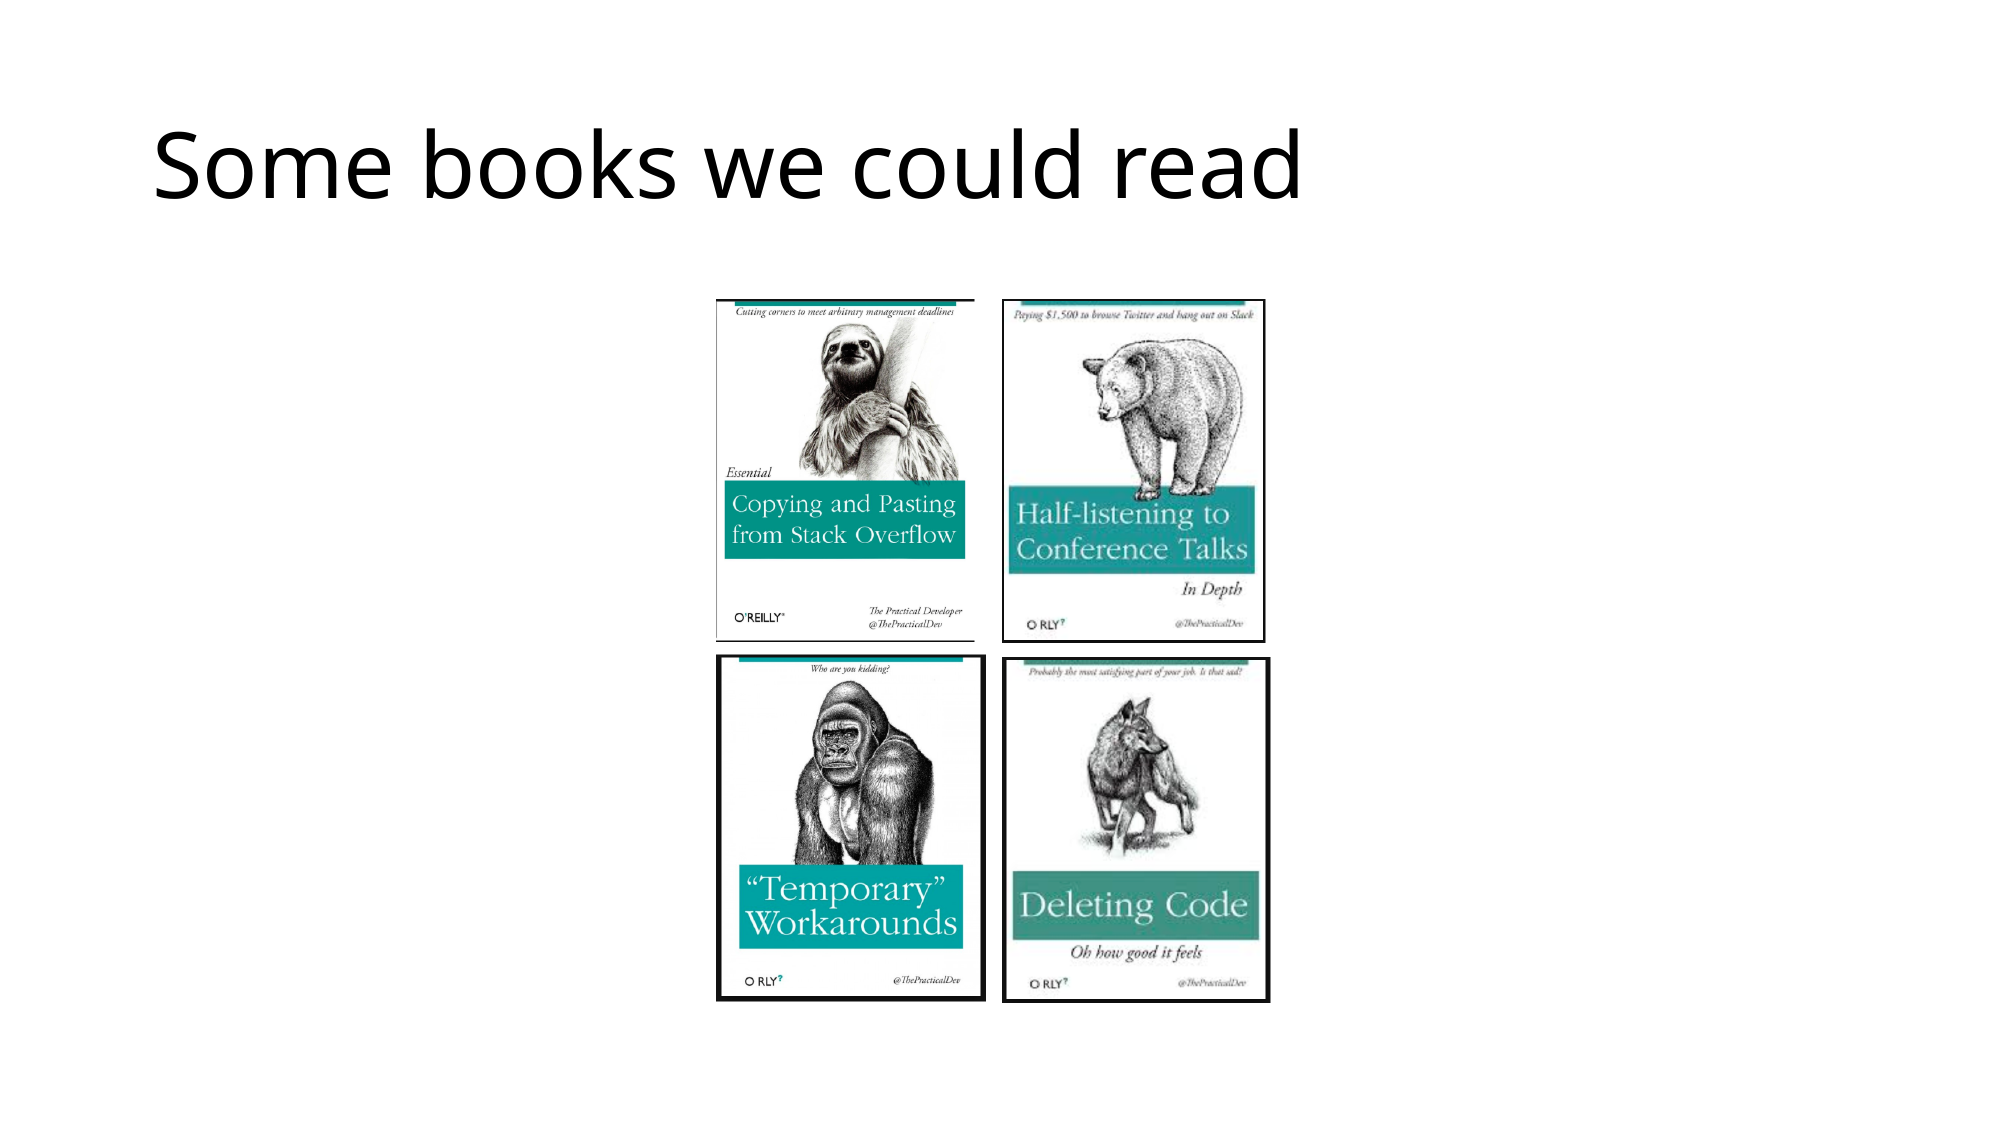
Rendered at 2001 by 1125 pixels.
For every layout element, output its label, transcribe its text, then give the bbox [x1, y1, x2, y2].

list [716, 299, 1284, 1014]
title Some books we could read [137, 59, 1863, 278]
